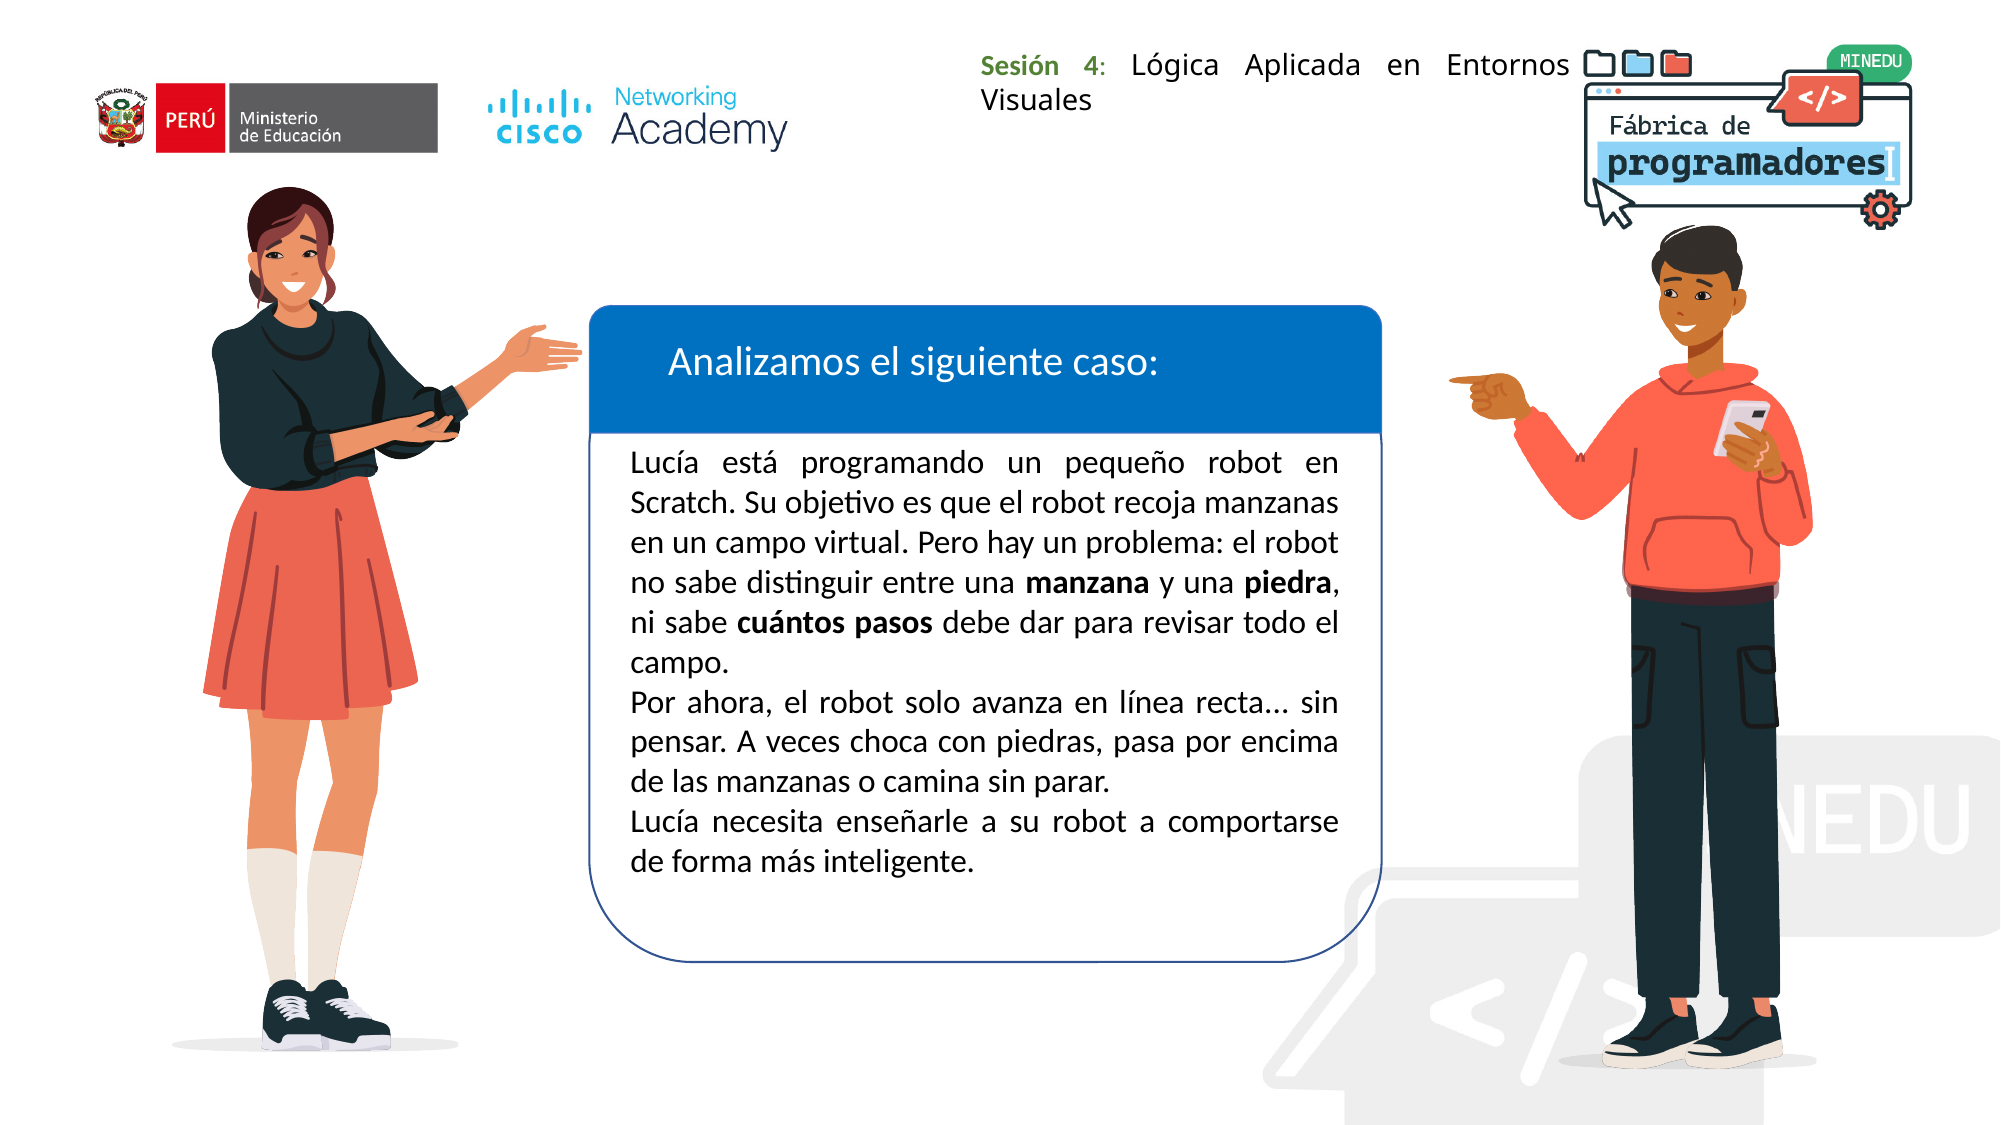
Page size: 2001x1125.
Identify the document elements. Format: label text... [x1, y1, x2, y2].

text_box [646, 305, 1343, 434]
text_box [646, 887, 1343, 964]
text_box Analizamos el siguiente caso: [646, 326, 1182, 392]
picture [0, 0, 2001, 1125]
text_box Lucía está programando un pequeño robot en Scratch. Su objetivo es que el robot recoja manzanas en un campo virtual. Pero hay un problema: el robot no sabe distinguir entre una manzana y una piedra, ni sabe cuántos pasos debe dar para revisar todo el campo. Por ahora, el robot solo avanza en línea recta... sin pensar. A veces choca con piedras, pasa por encima de las manzanas o camina sin parar. Lucía necesita enseñarle a su robot a comportarse de forma más inteligente. [646, 434, 1343, 887]
